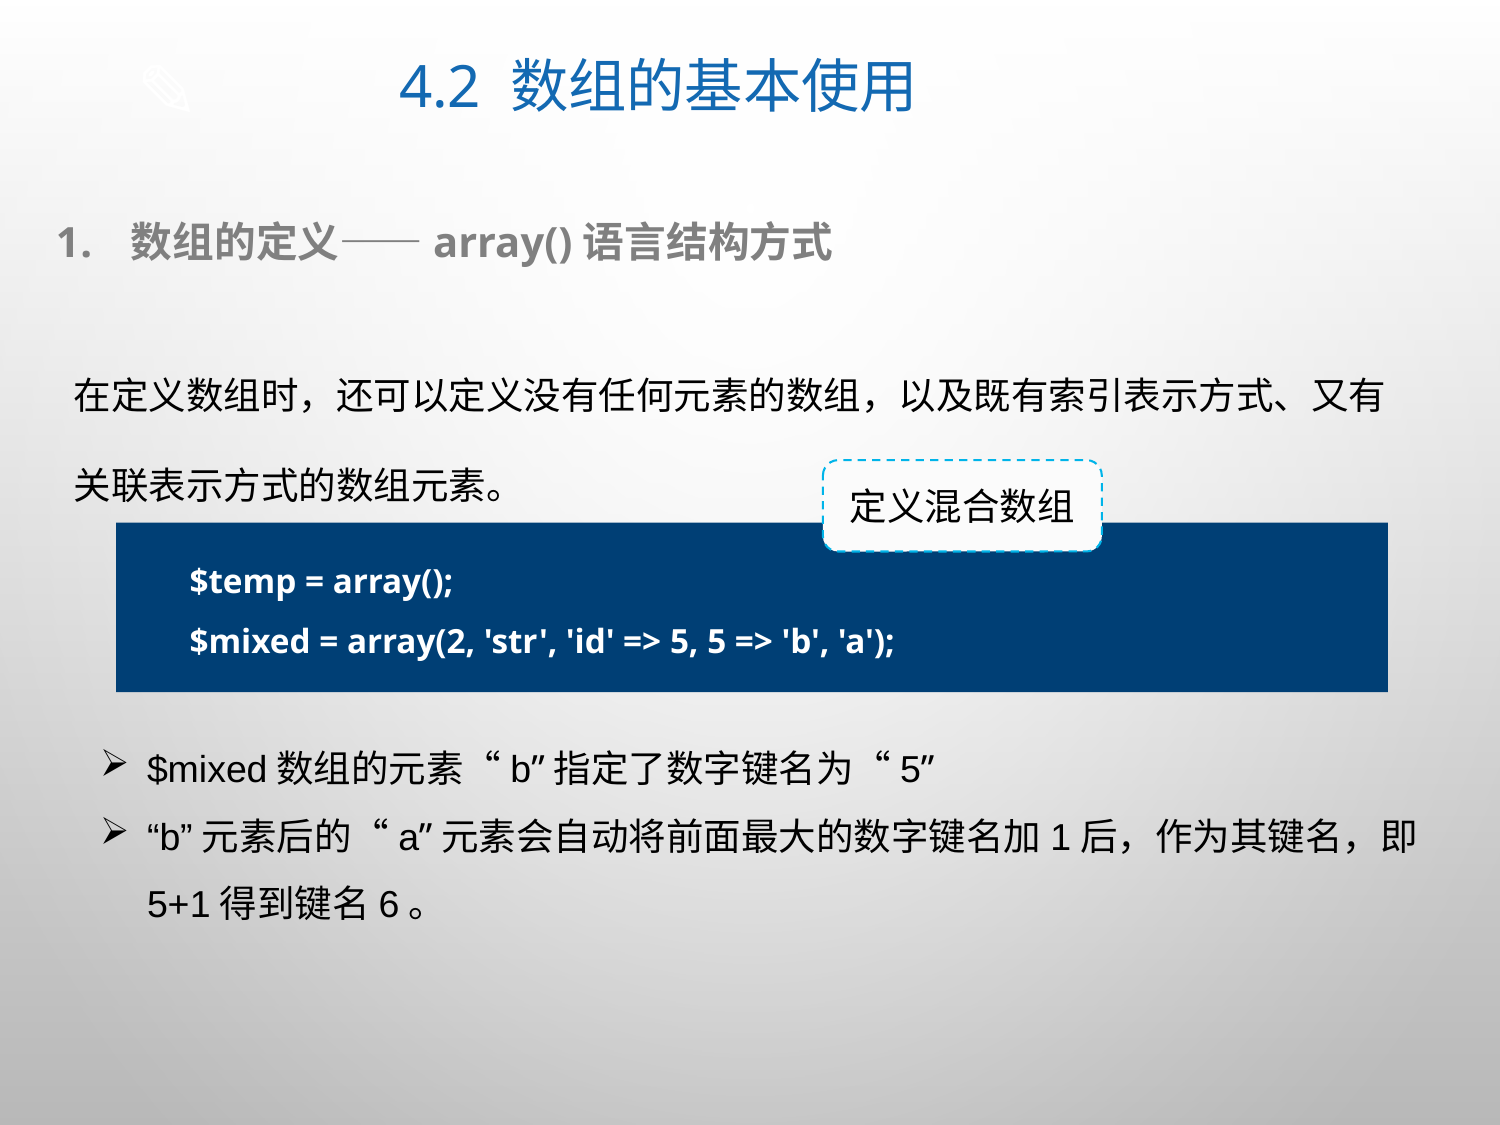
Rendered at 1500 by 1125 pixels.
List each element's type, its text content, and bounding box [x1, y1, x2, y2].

title 4.2 数组的基本使用 [271, 25, 1046, 153]
text_box 数组的定义——array()语言结构方式 [41, 208, 1424, 274]
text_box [115, 522, 1389, 693]
text_box $mixed数组的元素“b”指定了数字键名为“5” “b”元素后的“a”元素会自动将前面最大的数字键名加1后，作为其键名，即5+1得到键名6。 [85, 715, 1443, 933]
text_box 在定义数组时，还可以定义没有任何元素的数组，以及既有索引表示方式、又有关联表示方式的数组元素。 [59, 319, 1439, 515]
picture [0, 0, 1500, 1125]
text_box 定义混合数组 [821, 458, 1104, 520]
